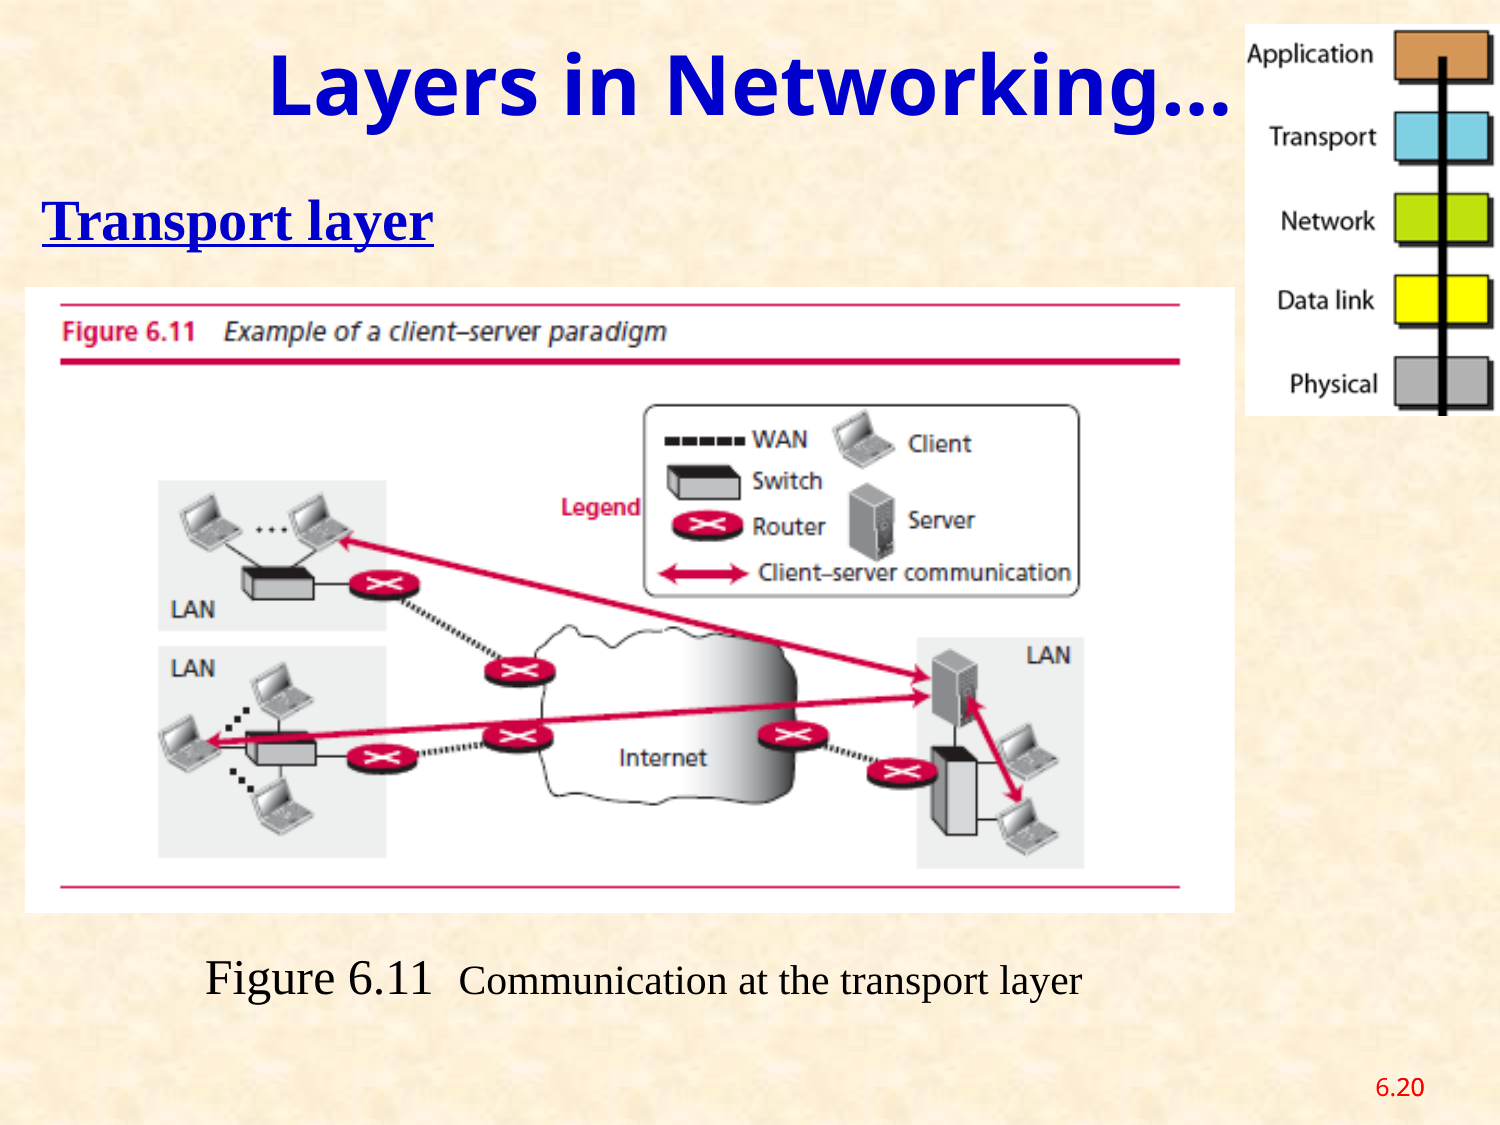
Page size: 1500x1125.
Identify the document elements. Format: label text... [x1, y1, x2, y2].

text_box Transport layer [26, 174, 450, 260]
picture [0, 0, 1500, 1125]
text_box Figure 6.11 Communication at the transport layer [190, 955, 1099, 1013]
text_box Layers in Networking… [74, 24, 1245, 130]
slide_number 20 [1325, 1062, 1425, 1113]
